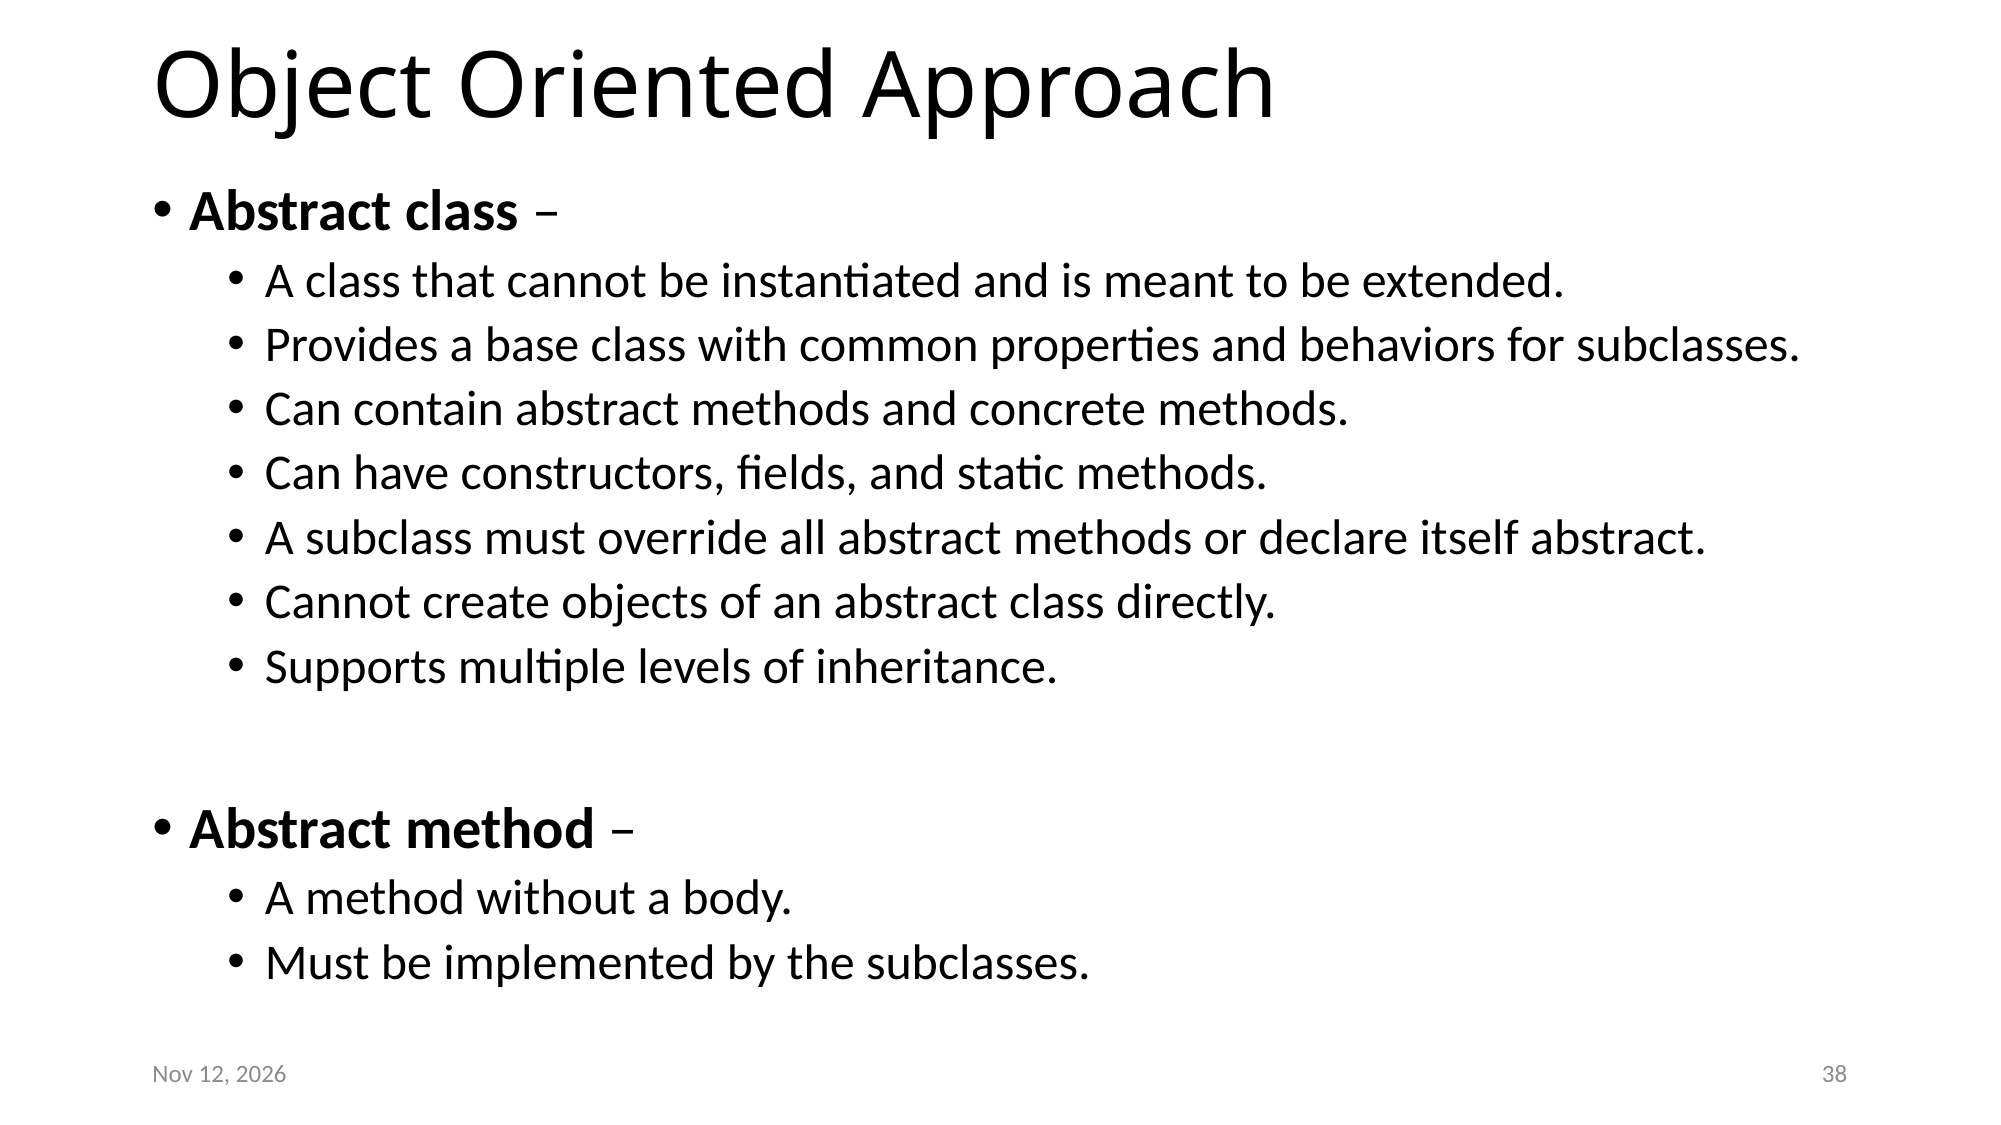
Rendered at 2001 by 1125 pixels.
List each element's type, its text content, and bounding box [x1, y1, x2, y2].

slide_number 29-Jul-25 [137, 1042, 588, 1103]
title Object Oriented Approach [137, 3, 1863, 172]
slide_number 38 [1412, 1042, 1863, 1103]
list Abstract class – A class that cannot be instantiated and is meant to be extended. Provides a base class with common properties and behaviors for subclasses. Can contain abstract methods and concrete methods. Can have constructors, fields, and static methods. A subclass must override all abstract methods or declare itself abstract. Cannot create objects of an abstract class directly. Supports multiple levels of inheritance. Abstract method – A method without a body. Must be implemented by the subclasses. [137, 172, 1863, 1014]
